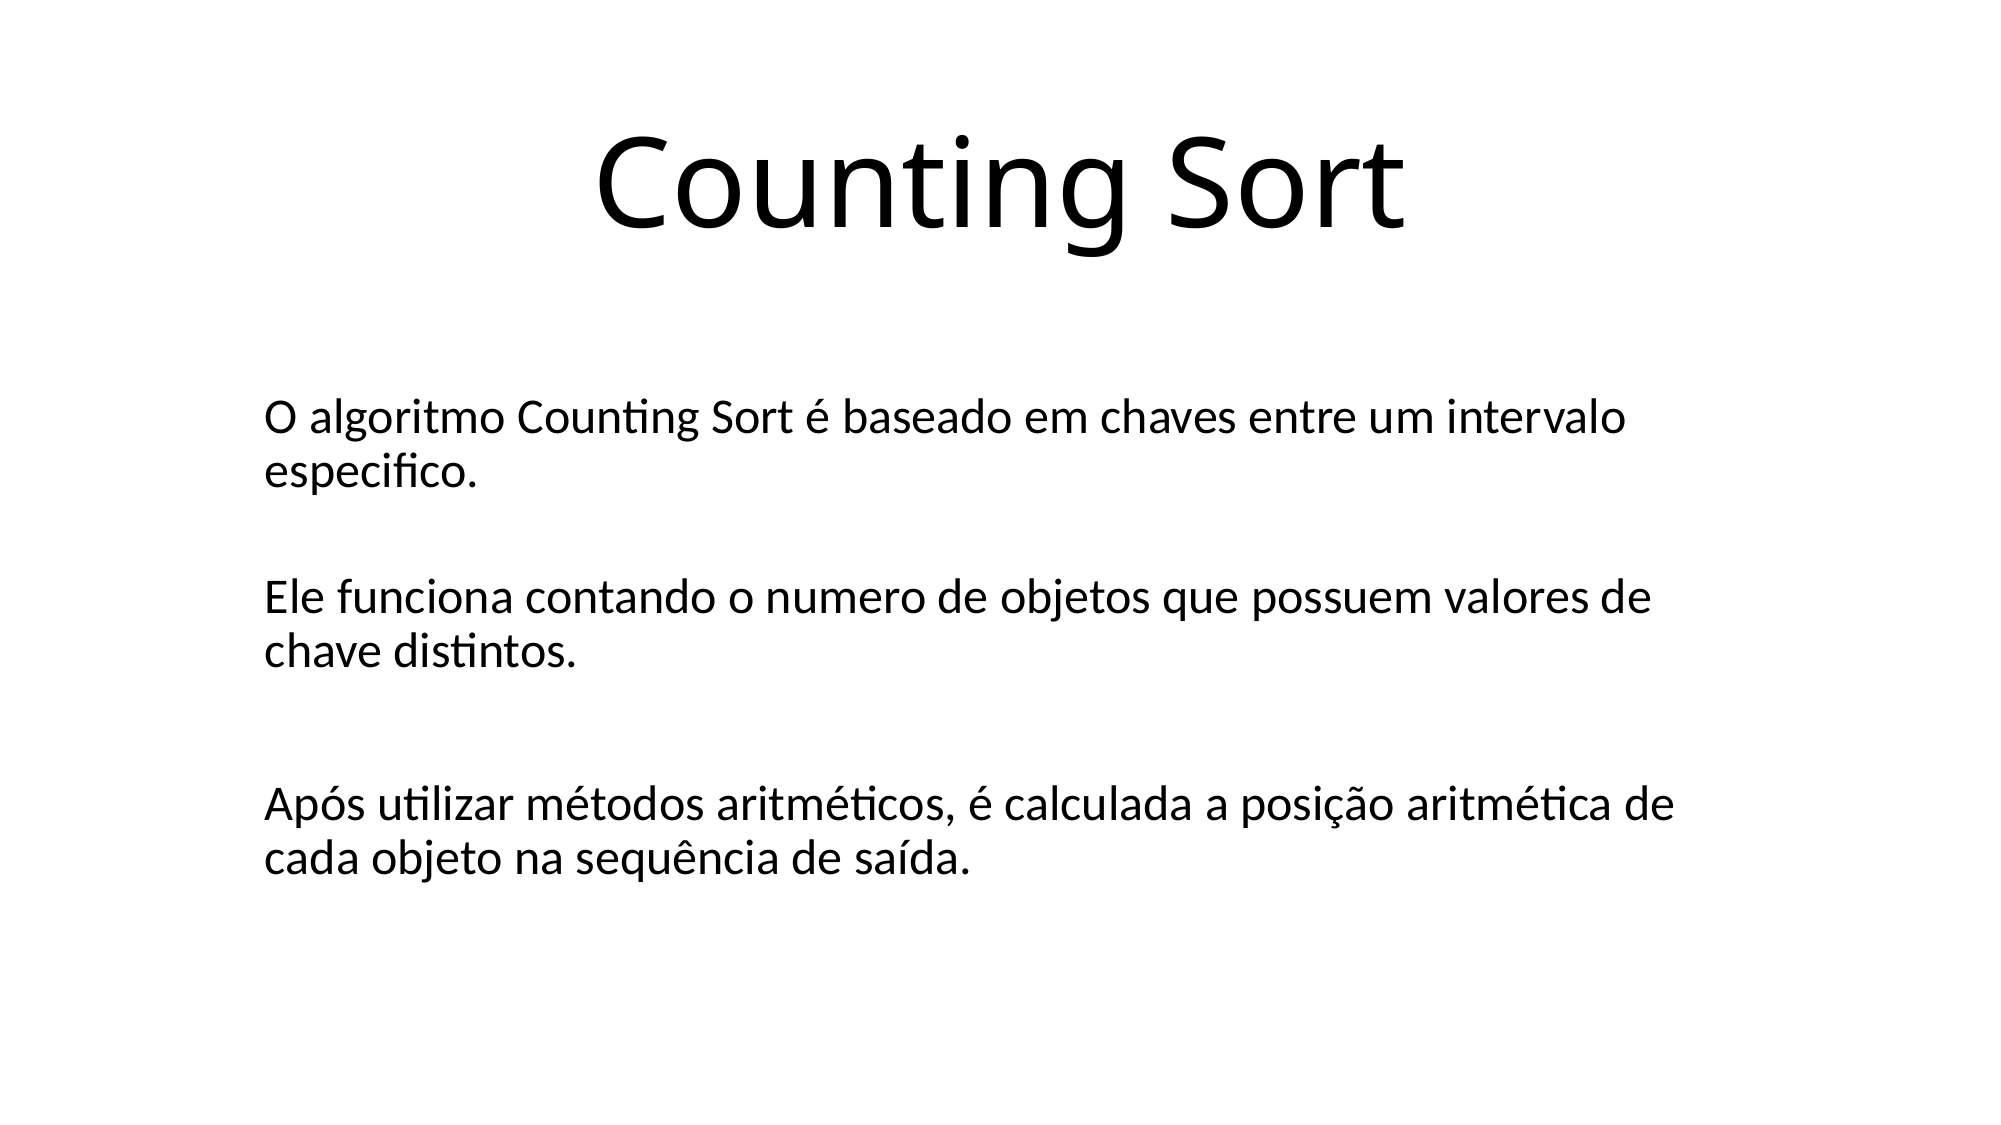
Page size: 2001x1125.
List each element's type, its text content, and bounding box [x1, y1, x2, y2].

text_box Após utilizar métodos aritméticos, é calculada a posição aritmética de cada objeto na sequência de saída. [249, 769, 1750, 913]
subtitle O algoritmo Counting Sort é baseado em chaves entre um intervalo especifico. [249, 383, 1750, 527]
title Counting Sort [249, 56, 1750, 263]
text_box Ele funciona contando o numero de objetos que possuem valores de chave distintos. [249, 562, 1750, 706]
